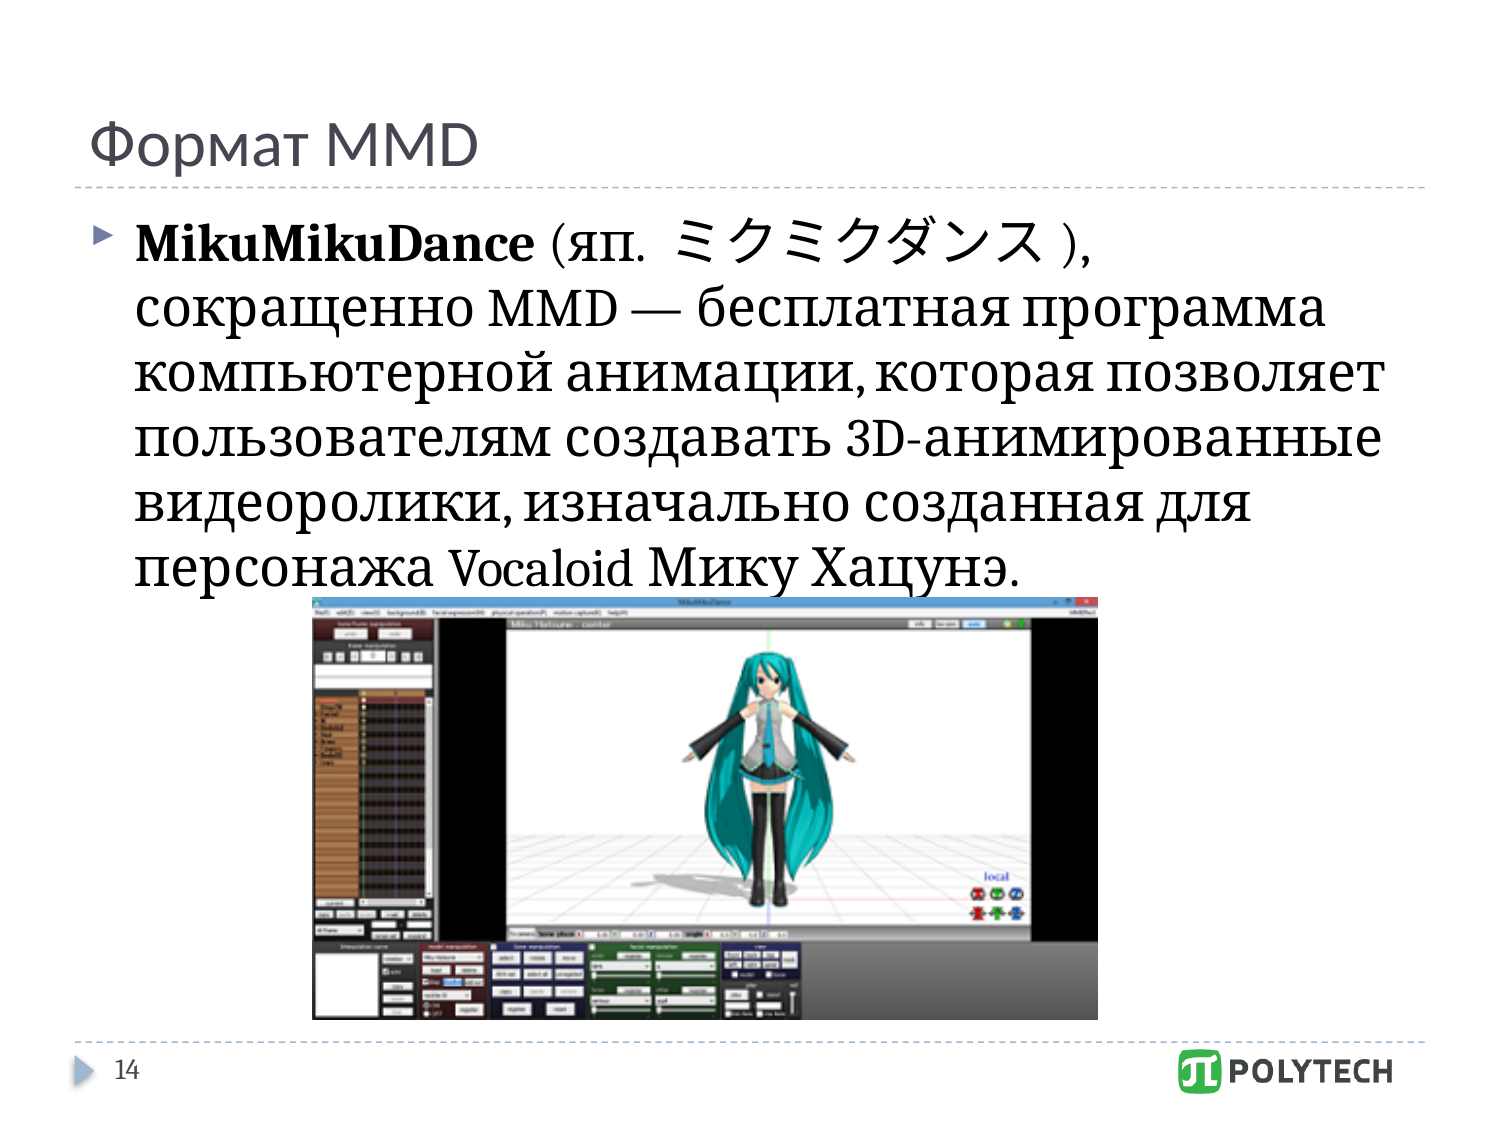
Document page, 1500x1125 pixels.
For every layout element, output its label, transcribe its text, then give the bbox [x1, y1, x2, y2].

picture [312, 597, 1098, 1020]
slide_number 14 [100, 1042, 426, 1103]
title Формат MMD [75, 24, 1425, 188]
picture [1166, 1039, 1403, 1103]
list MikuMikuDance (яп. ミクミクダンス), сокращенно MMD — бесплатная программа компьютерной анимации, которая позволяет пользователям создавать 3D-анимированные видеоролики, изначально созданная для персонажа Vocaloid Мику Хацунэ. [75, 200, 1425, 1010]
